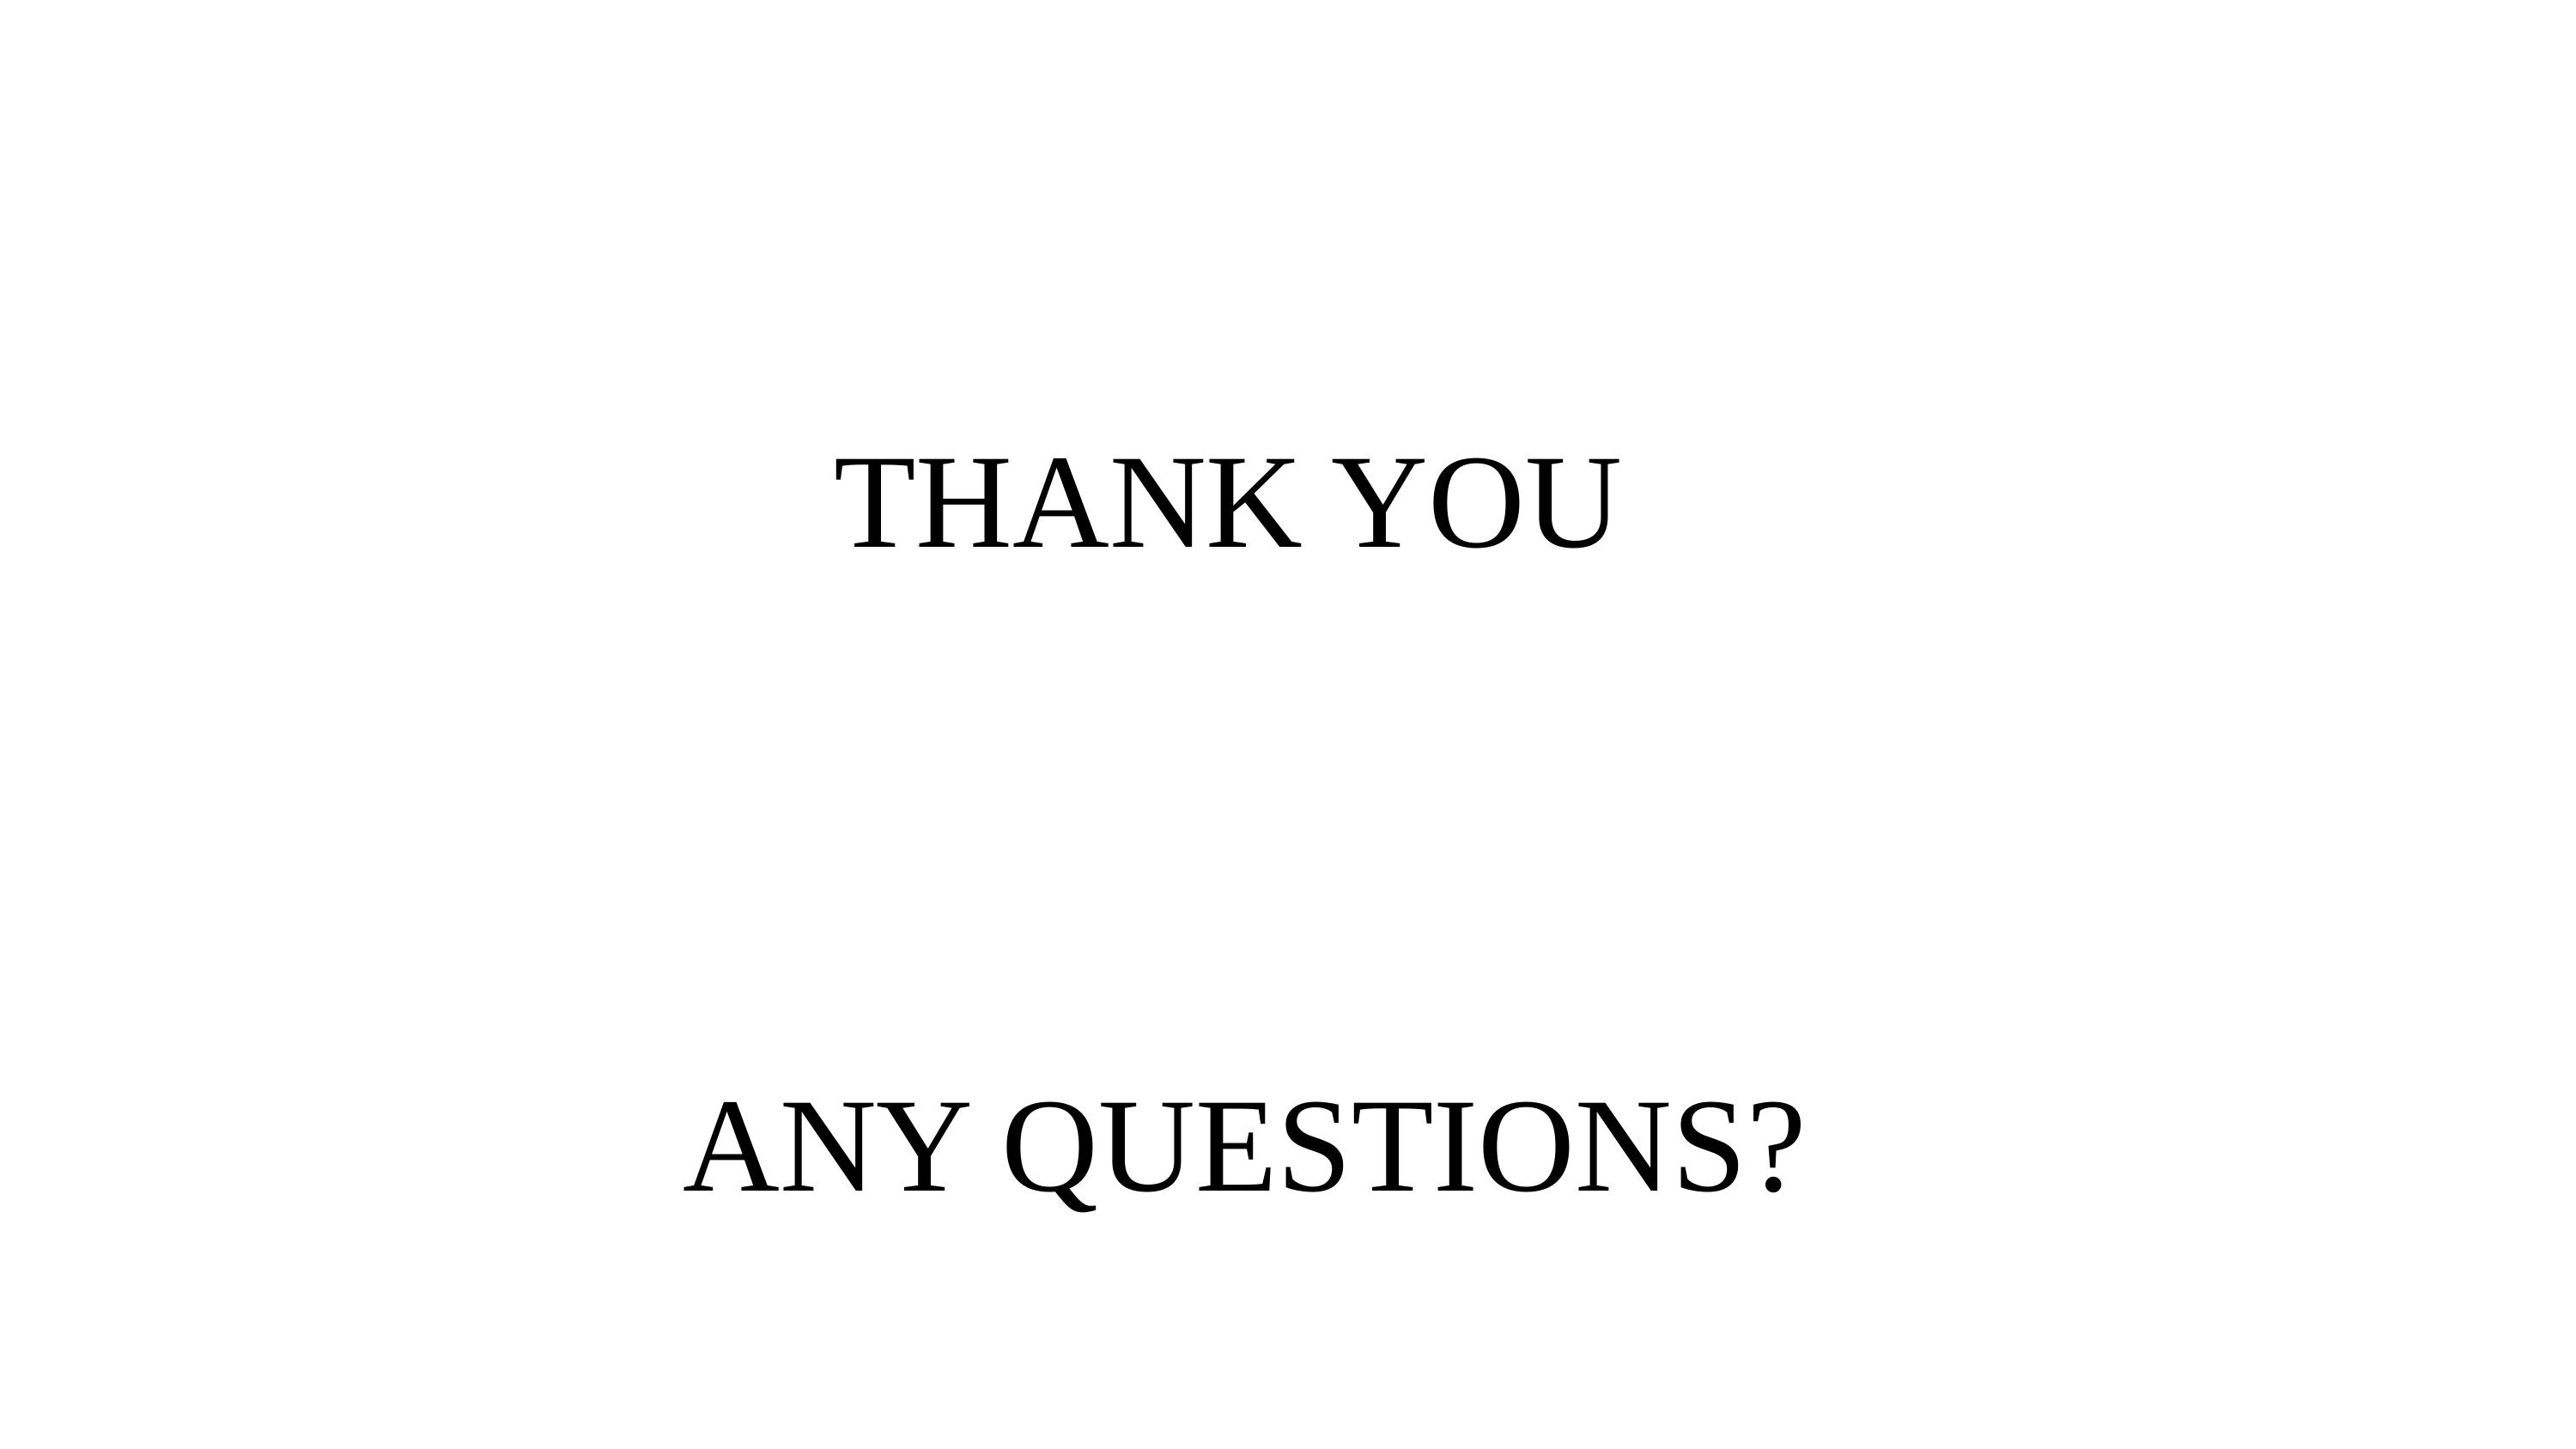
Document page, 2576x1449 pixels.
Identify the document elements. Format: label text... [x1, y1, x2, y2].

list THANK YOU ANY QUESTIONS? [85, 413, 2404, 1226]
